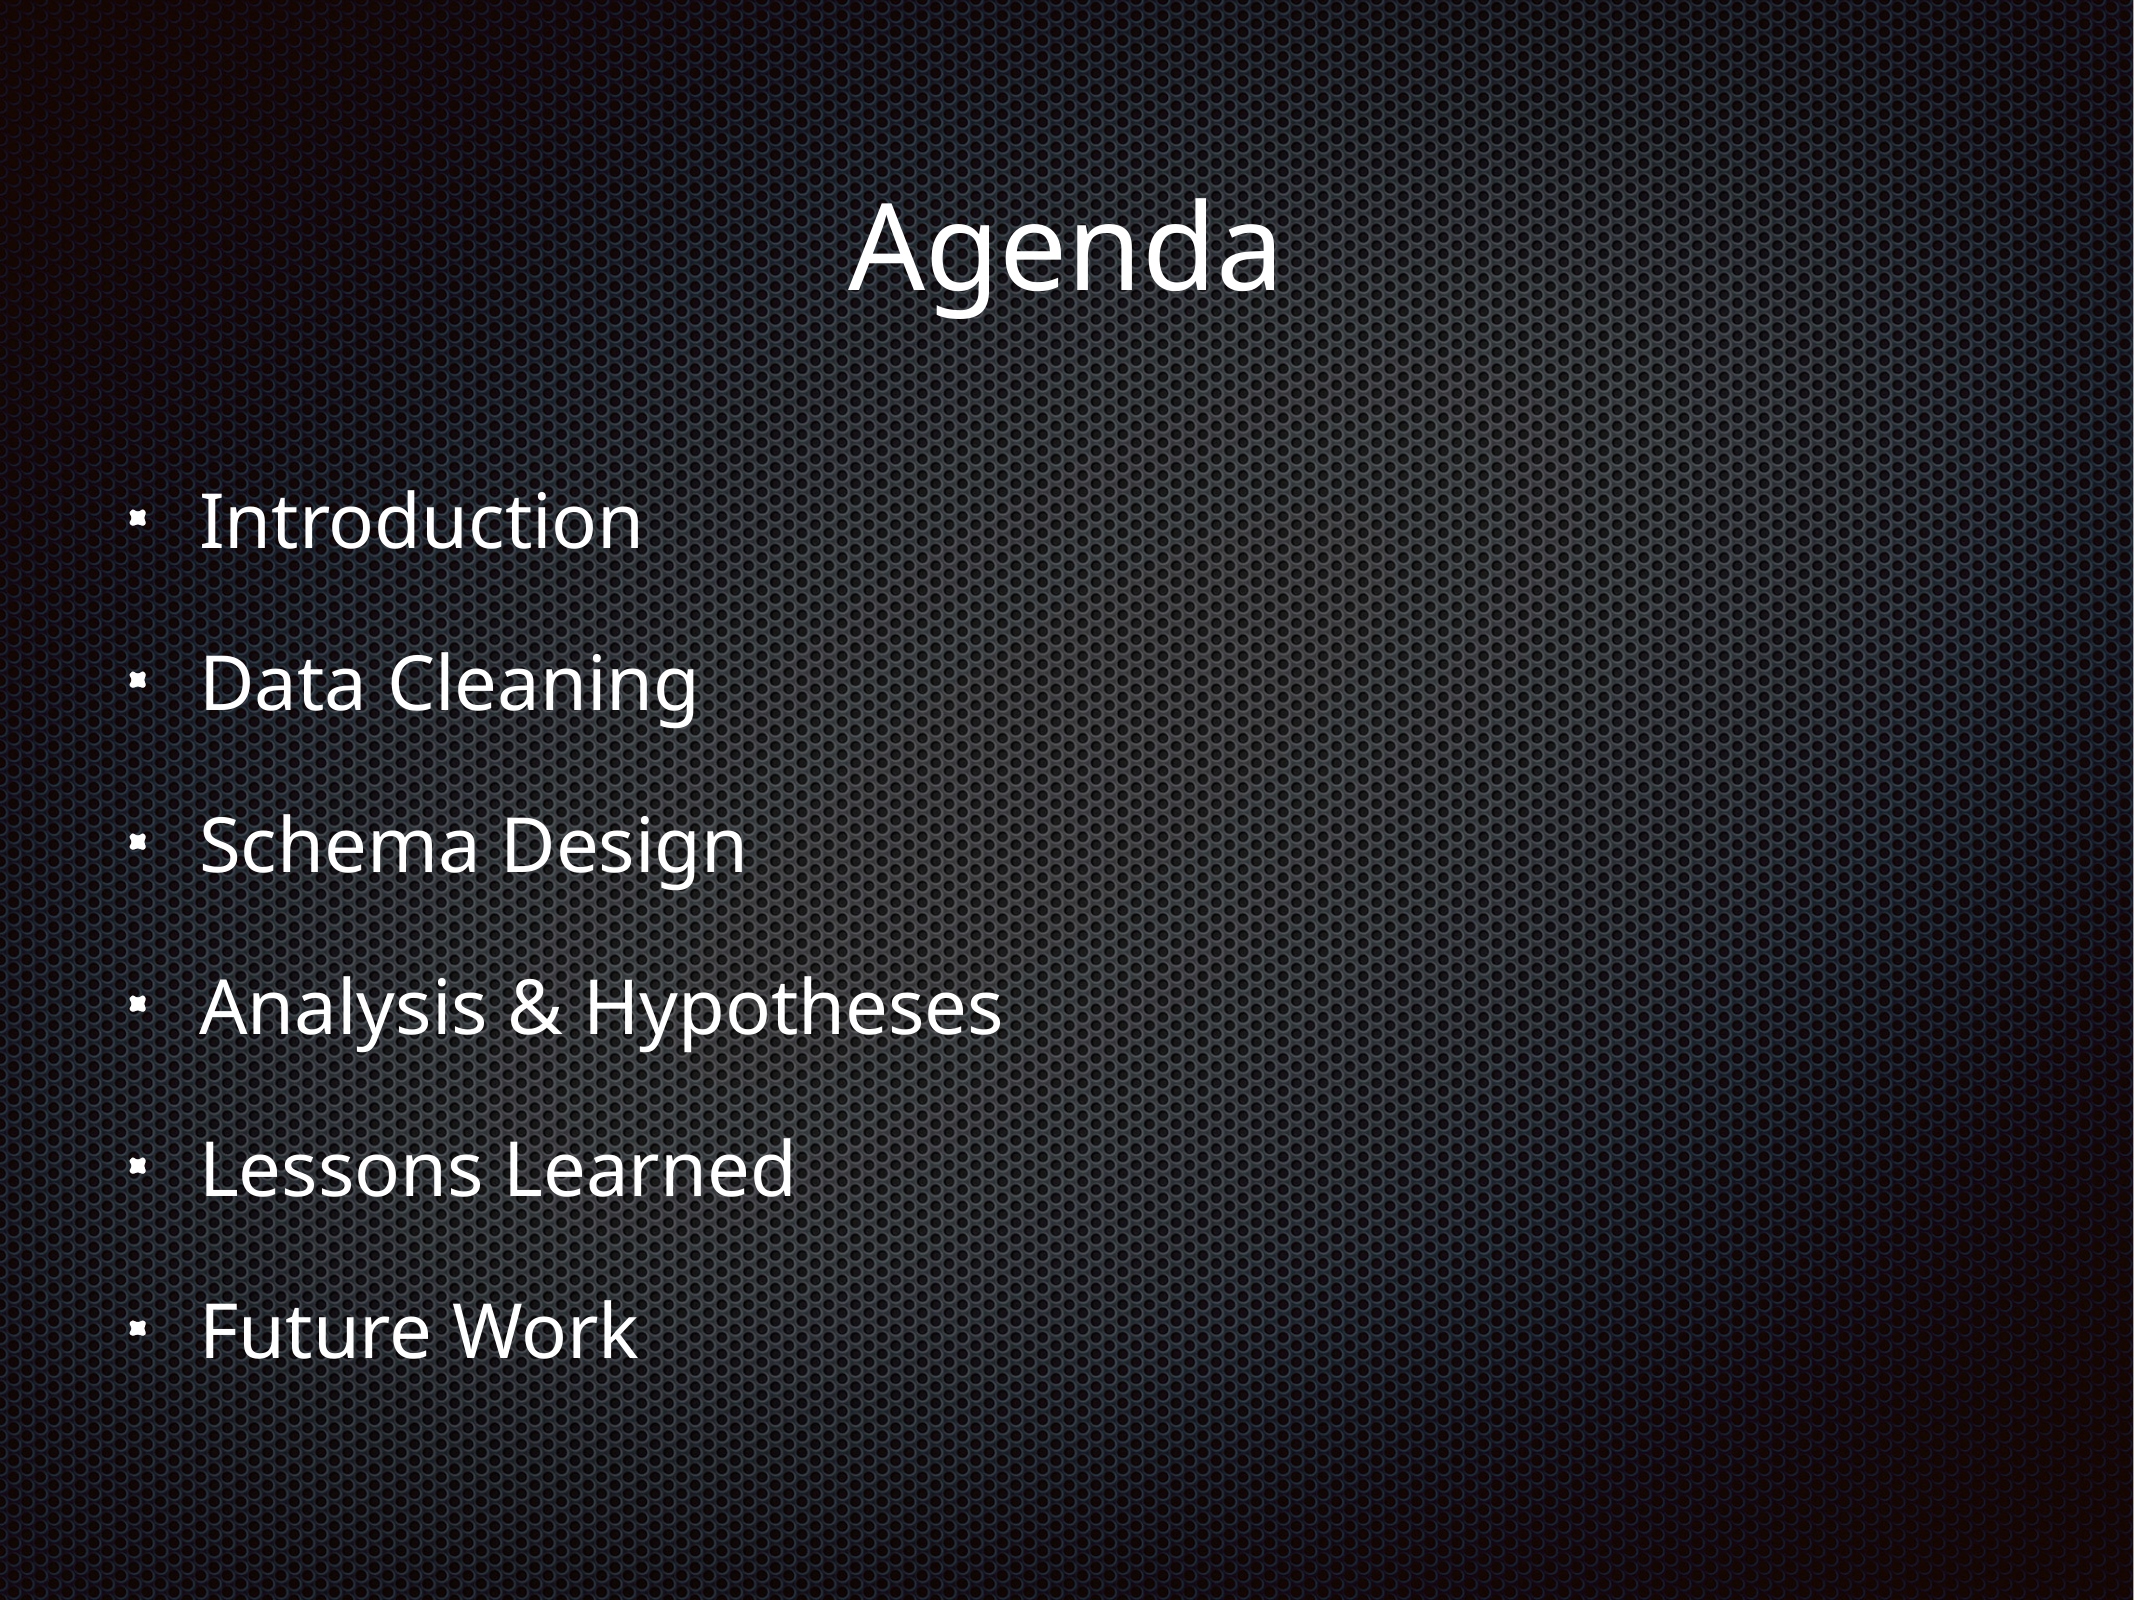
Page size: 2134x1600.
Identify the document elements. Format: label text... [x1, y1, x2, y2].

list Introduction Data Cleaning Schema Design Analysis & Hypotheses Lessons Learned Future Work [128, 453, 2005, 1393]
picture [0, 0, 2134, 1600]
title Agenda [128, 41, 2005, 443]
